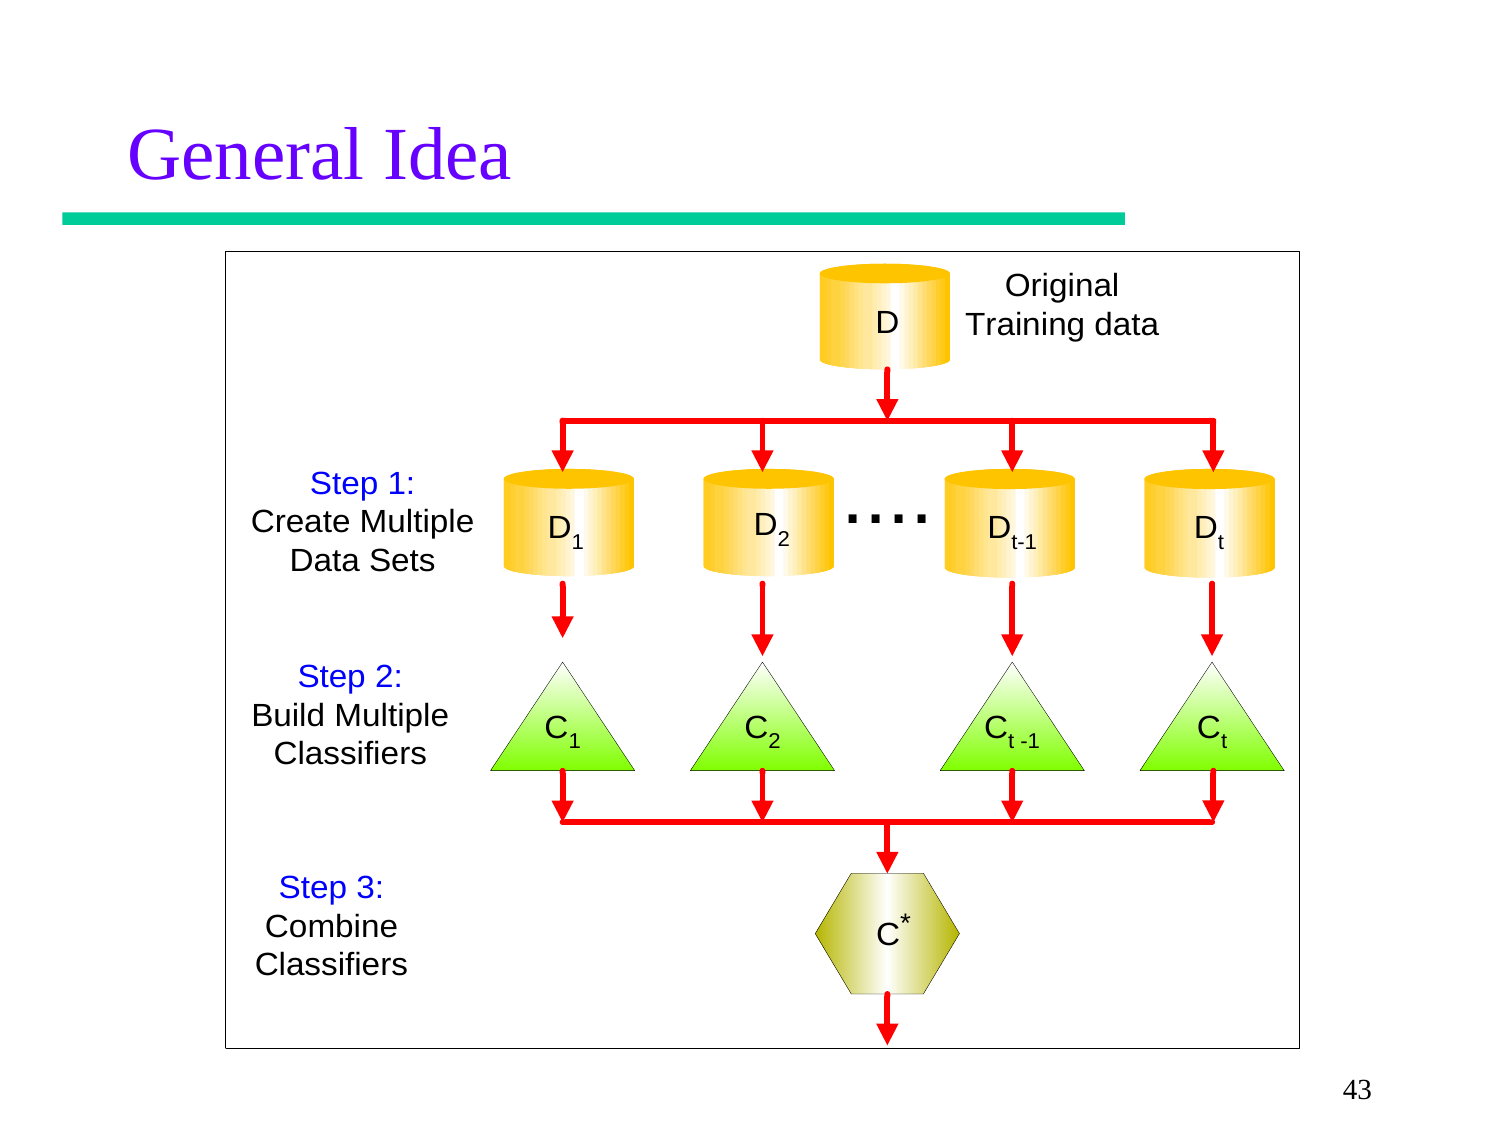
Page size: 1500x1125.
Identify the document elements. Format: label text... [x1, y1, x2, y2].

title General Idea [112, 99, 1376, 201]
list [223, 249, 1302, 1051]
slide_number 43 [1087, 1062, 1388, 1101]
